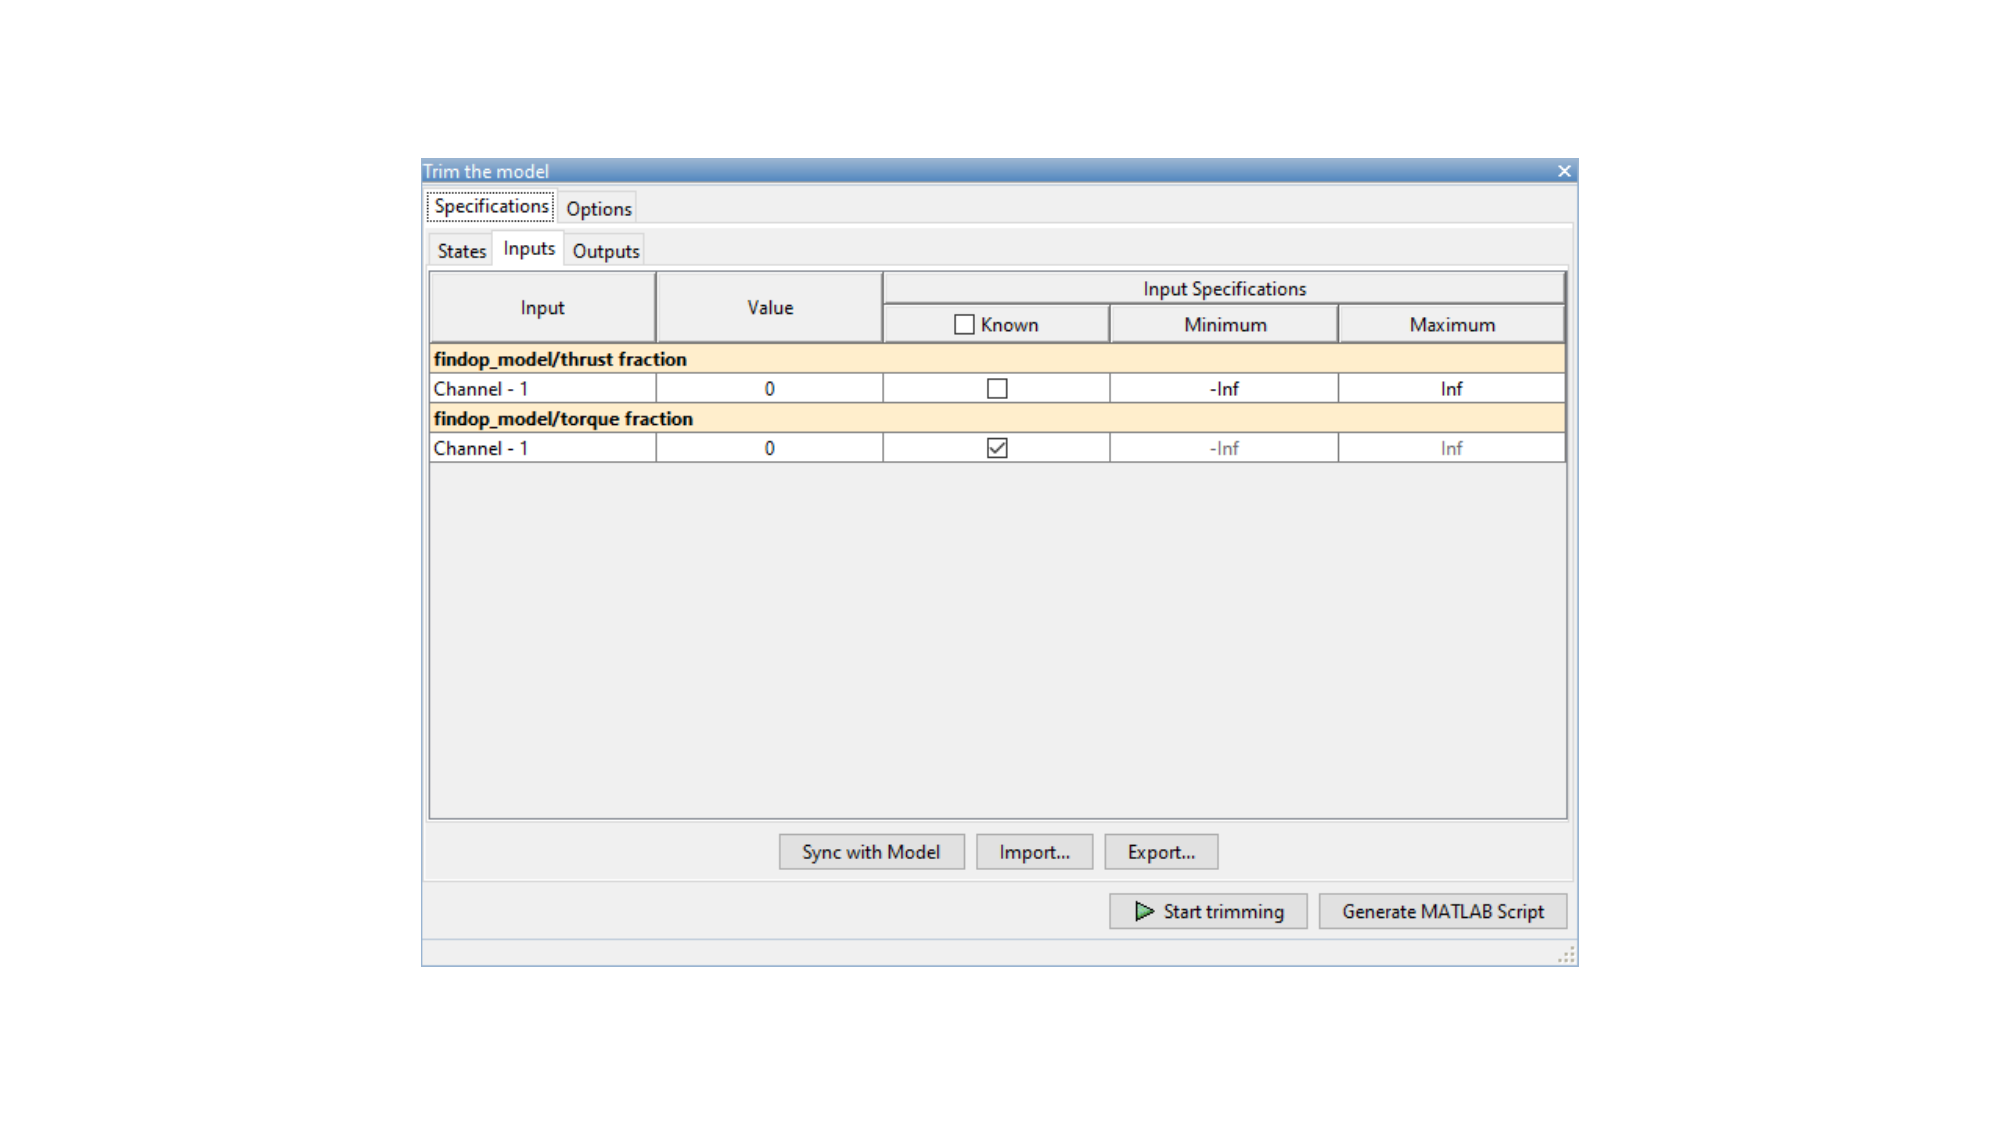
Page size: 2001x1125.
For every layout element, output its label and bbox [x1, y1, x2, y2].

picture [421, 158, 1579, 967]
